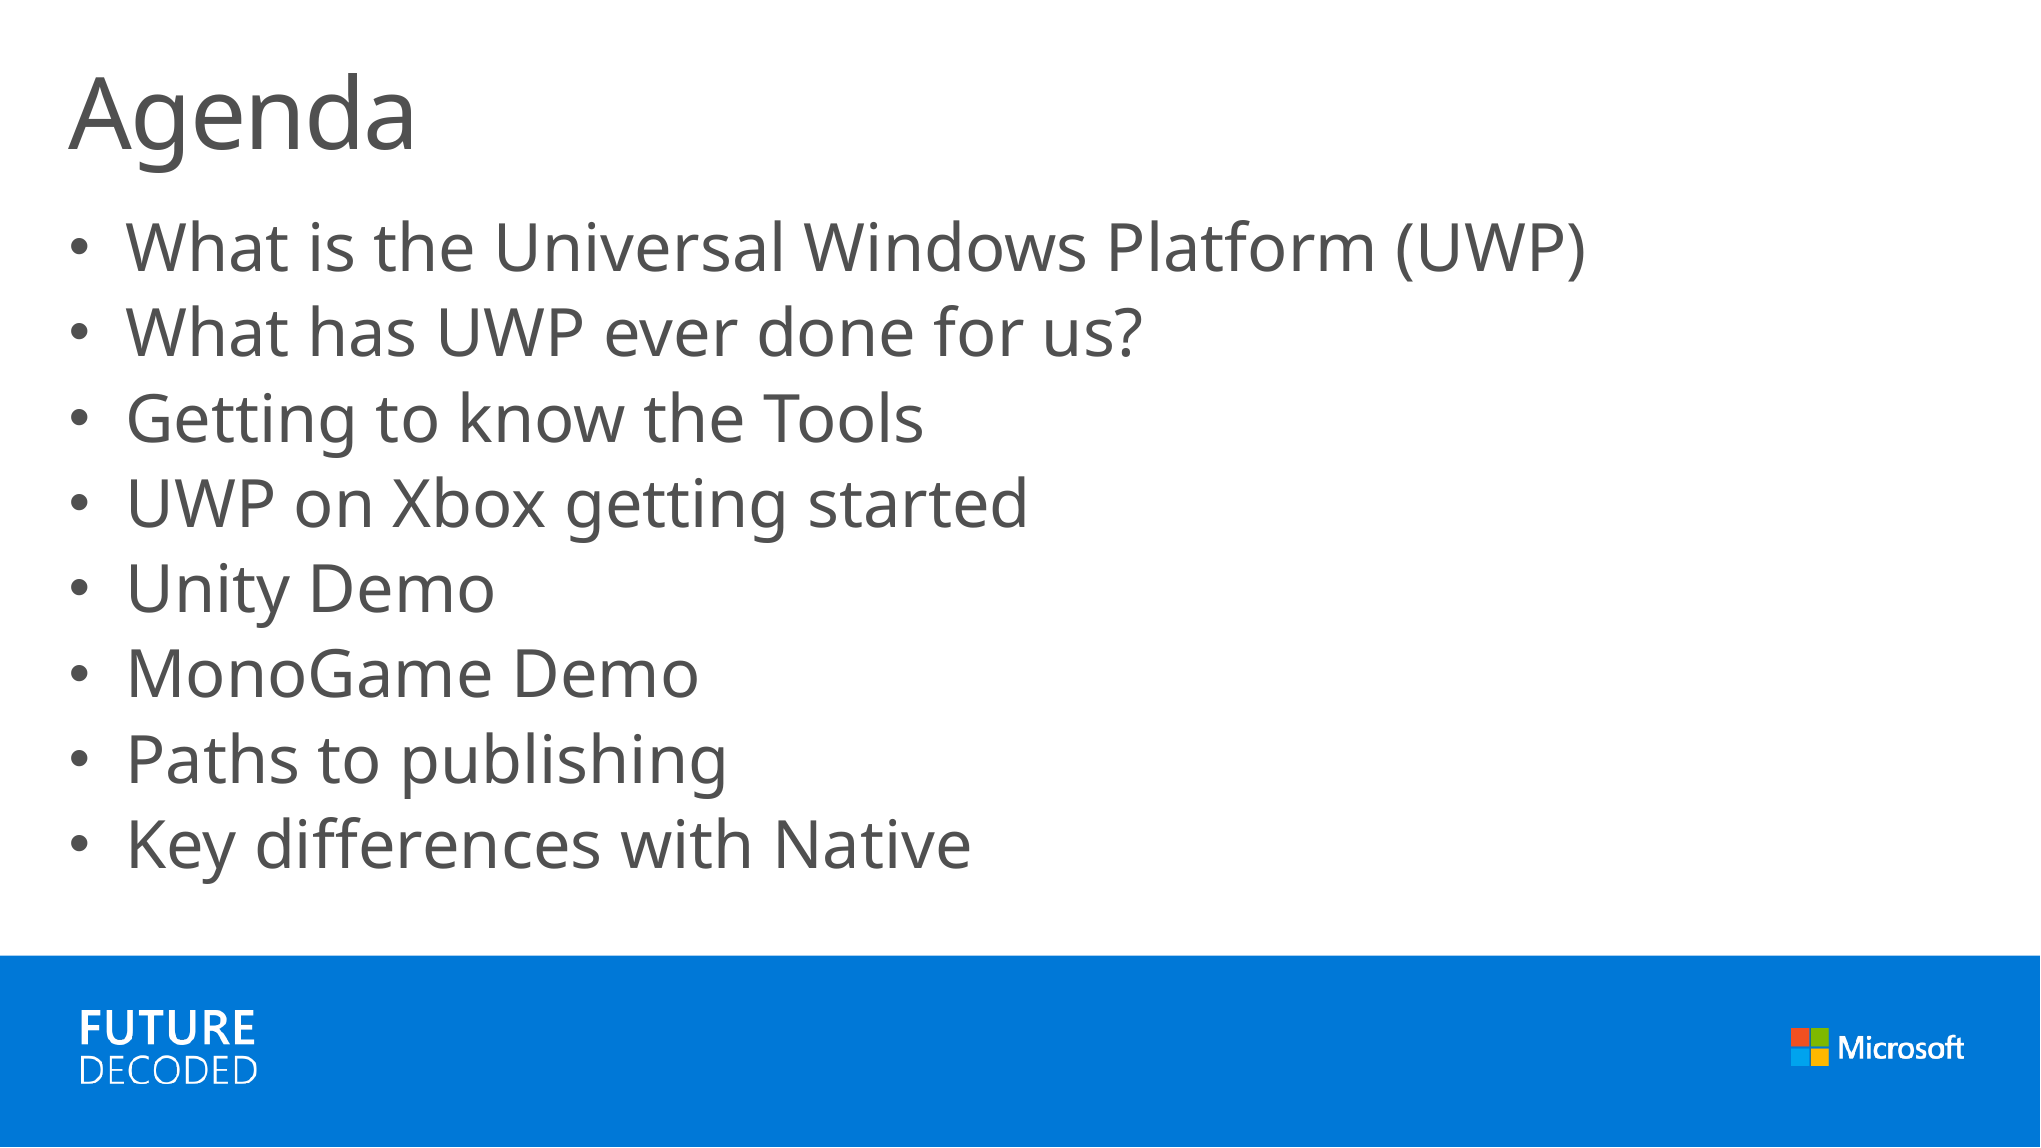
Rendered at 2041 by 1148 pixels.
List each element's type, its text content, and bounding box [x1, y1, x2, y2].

text_box [0, 0, 2041, 956]
picture [81, 1010, 257, 1084]
title Agenda [45, 48, 1996, 199]
list What is the Universal Windows Platform (UWP) What has UWP ever done for us? Getting to know the Tools UWP on Xbox getting started Unity Demo MonoGame Demo Paths to publishing Key differences with Native [45, 199, 1996, 924]
picture [1791, 1028, 1964, 1066]
